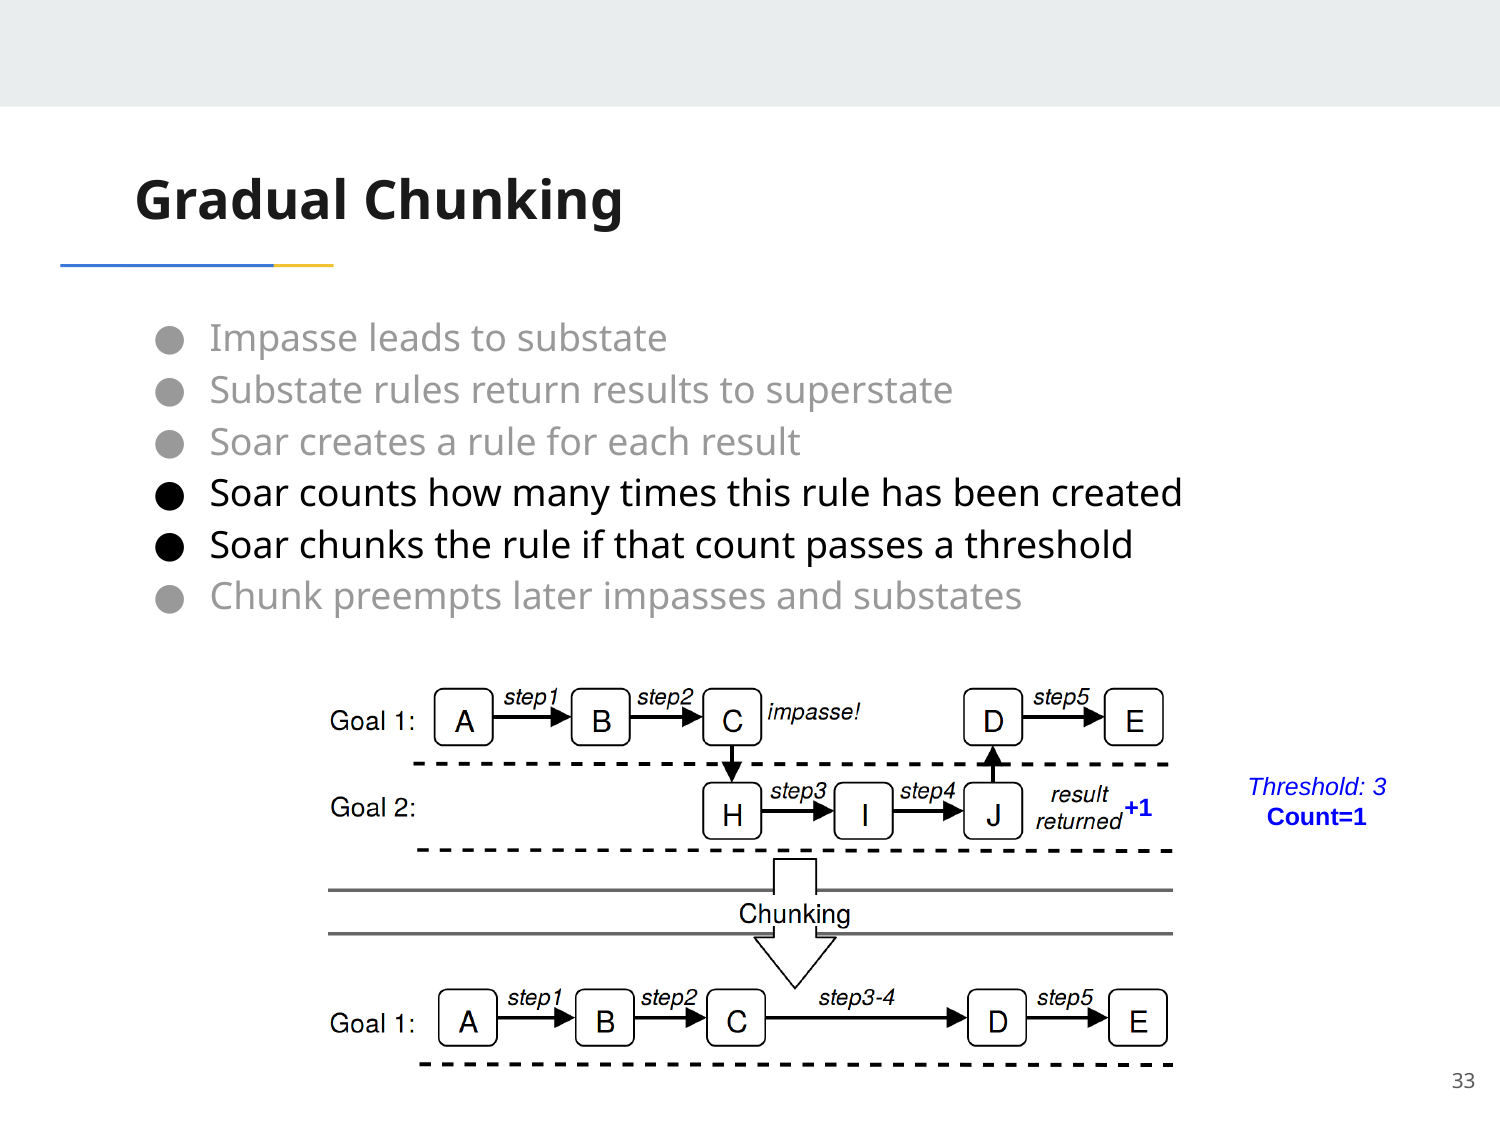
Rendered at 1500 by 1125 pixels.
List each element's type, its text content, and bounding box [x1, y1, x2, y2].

list Impasse leads to substate Substate rules return results to superstate Soar creates a rule for each result Soar counts how many times this rule has been created Soar chunks the rule if that count passes a threshold Chunk preempts later impasses and substates [119, 292, 1381, 666]
title Gradual Chunking [119, 150, 1381, 268]
text_box Threshold: 3 Count=1 [1218, 755, 1416, 842]
slide_number ‹#› [1400, 1038, 1491, 1125]
picture [326, 684, 1174, 1068]
